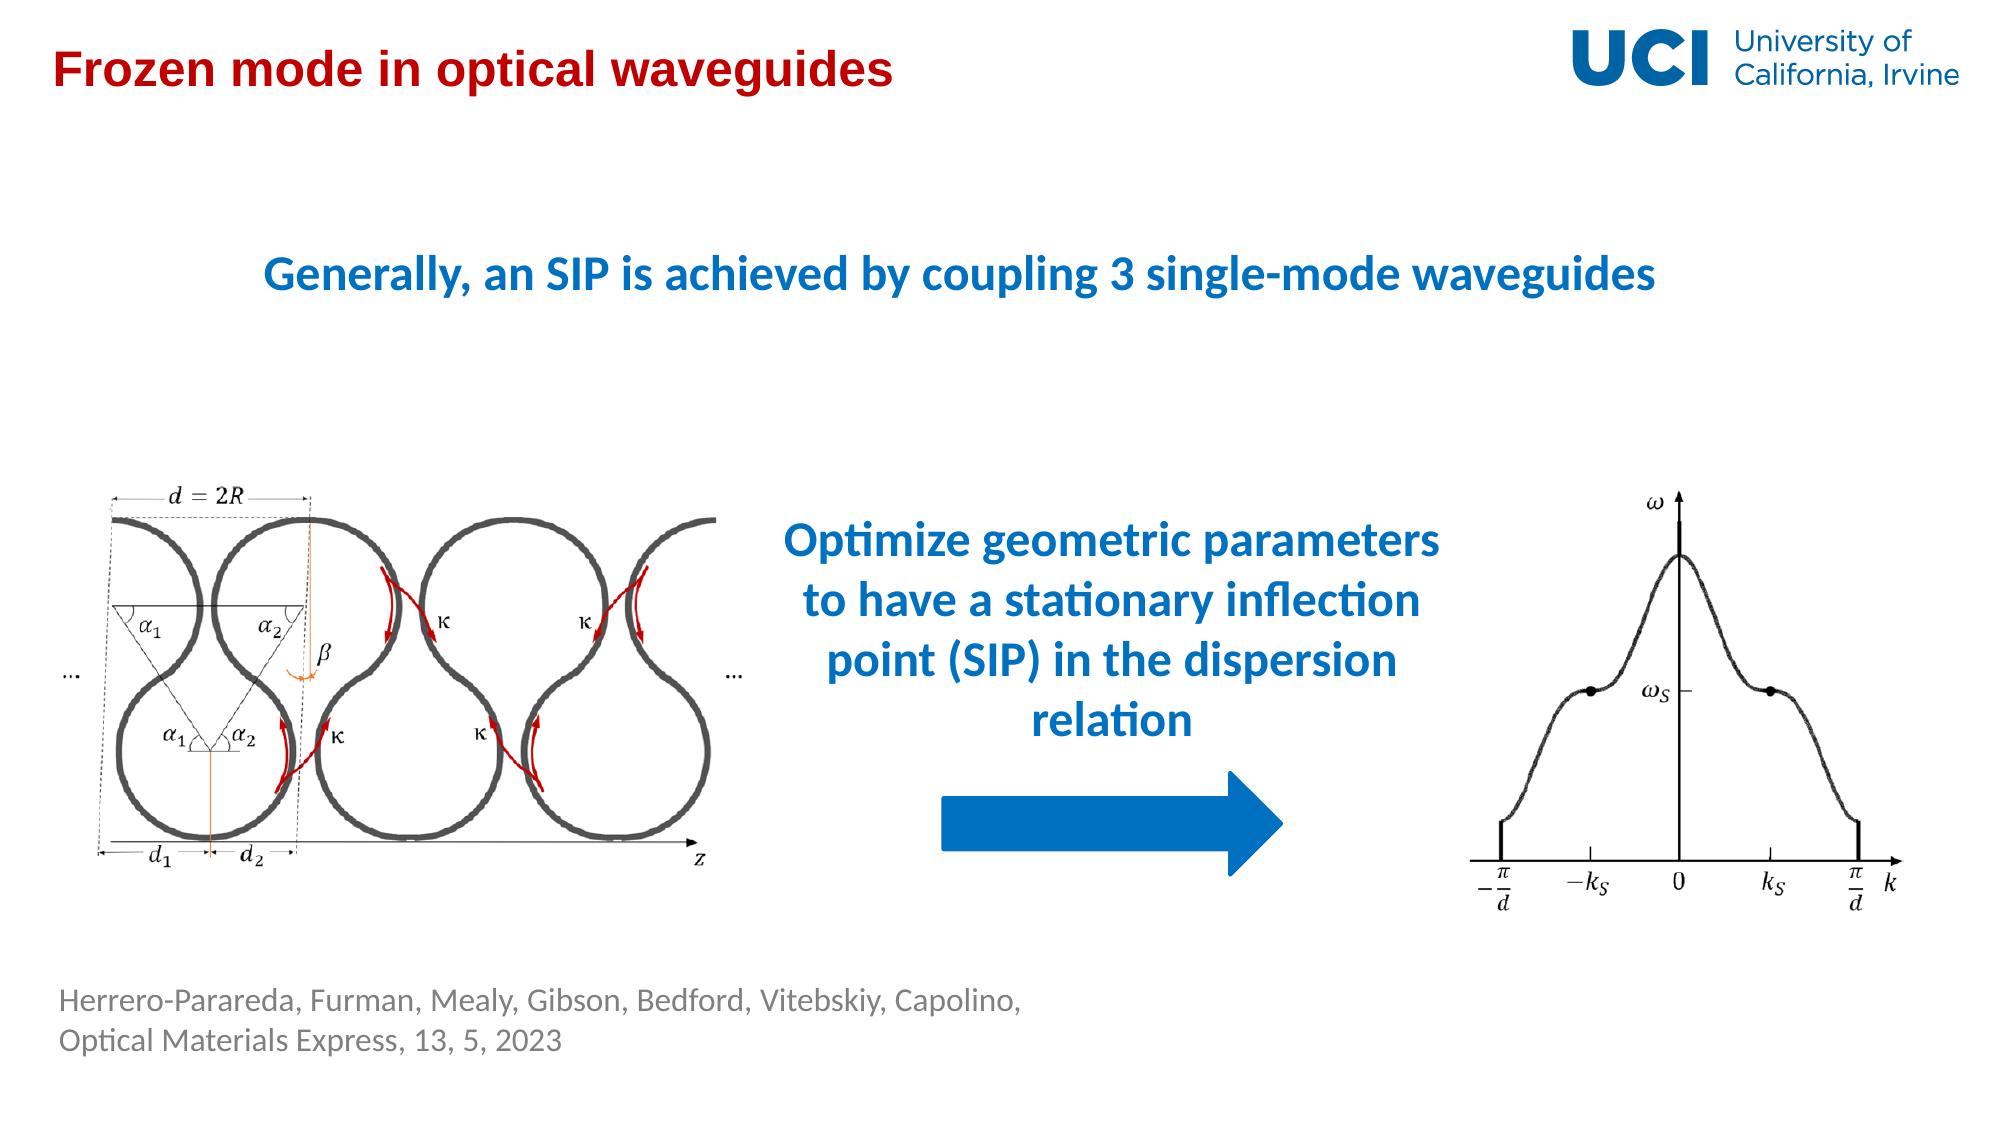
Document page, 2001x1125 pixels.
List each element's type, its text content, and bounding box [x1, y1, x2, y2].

text_box Generally, an SIP is achieved by coupling 3 single-mode waveguides [125, 233, 1796, 309]
title Frozen mode in optical waveguides [37, 32, 1400, 100]
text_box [743, 499, 1482, 875]
text_box Herrero-Parareda, Furman, Mealy, Gibson, Bedford, Vitebskiy, Capolino, Optical Materials Express, 13, 5, 2023 [44, 970, 1045, 1066]
picture [1457, 449, 1918, 925]
picture [1572, 29, 1959, 88]
picture [41, 476, 767, 899]
